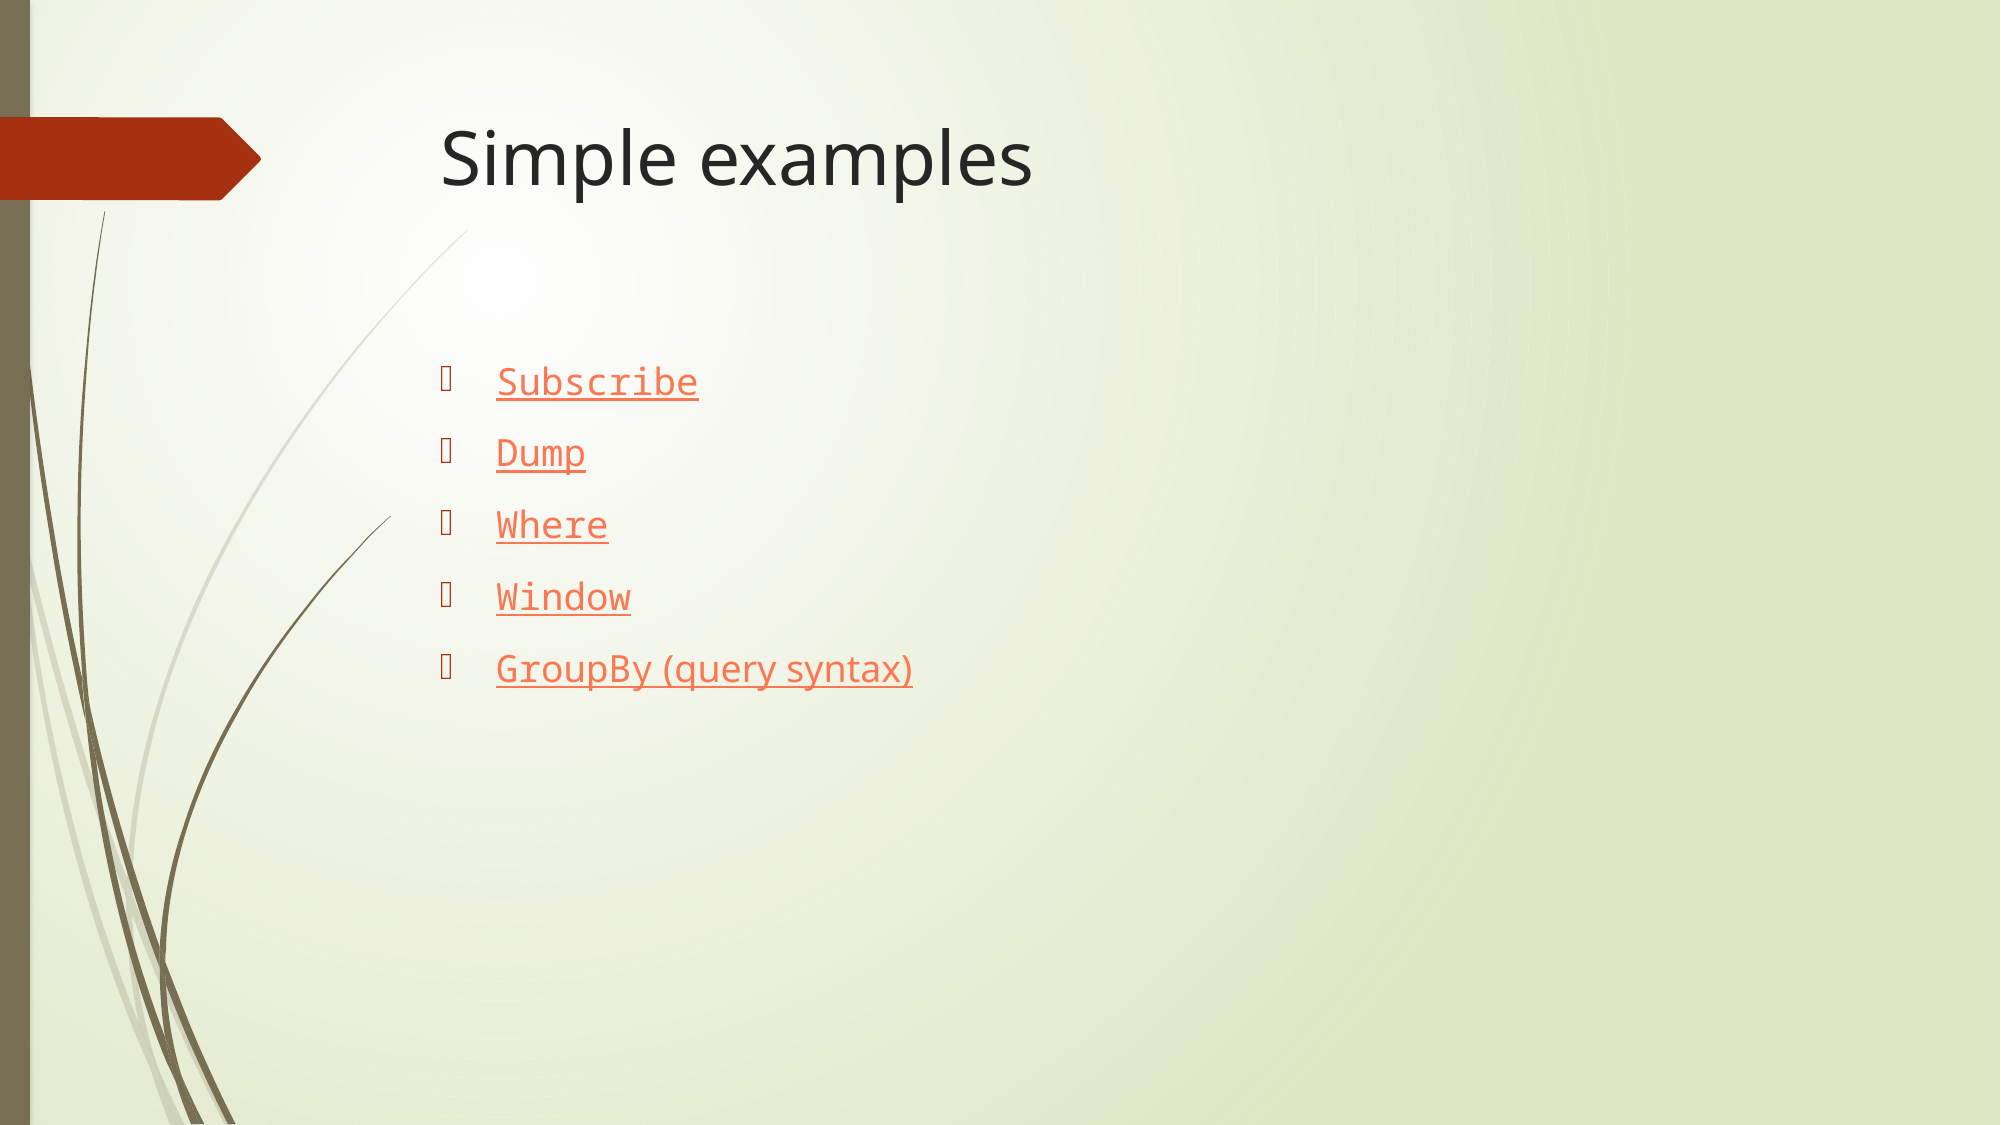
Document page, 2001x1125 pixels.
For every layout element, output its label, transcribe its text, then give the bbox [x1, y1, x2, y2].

title Simple examples [425, 102, 1888, 313]
list Subscribe Dump Where Window GroupBy (query syntax) [424, 350, 1888, 970]
